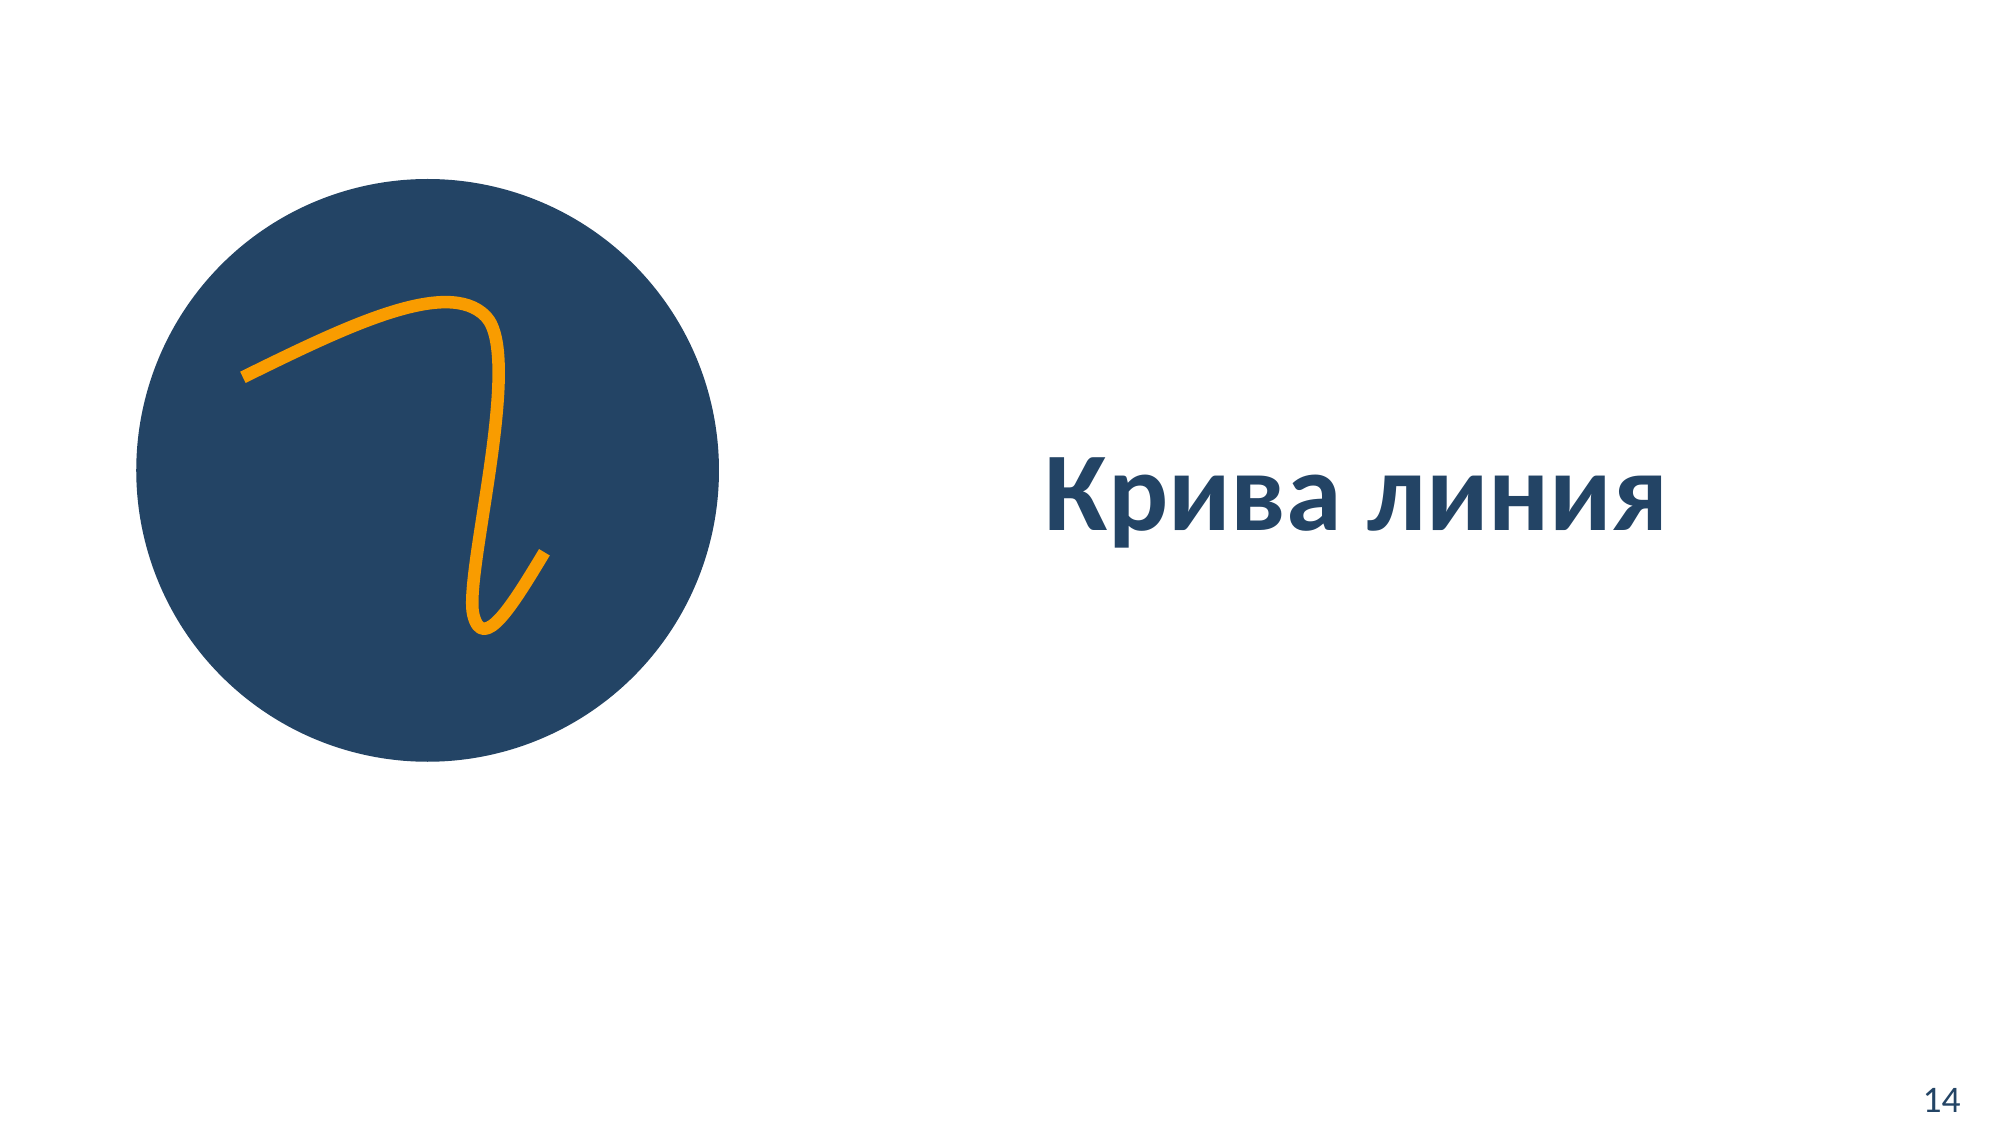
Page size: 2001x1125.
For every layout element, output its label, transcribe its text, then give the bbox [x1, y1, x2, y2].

title Крива линия [859, 341, 1855, 629]
slide_number 14 [1907, 1067, 2000, 1117]
text_box [242, 301, 546, 630]
